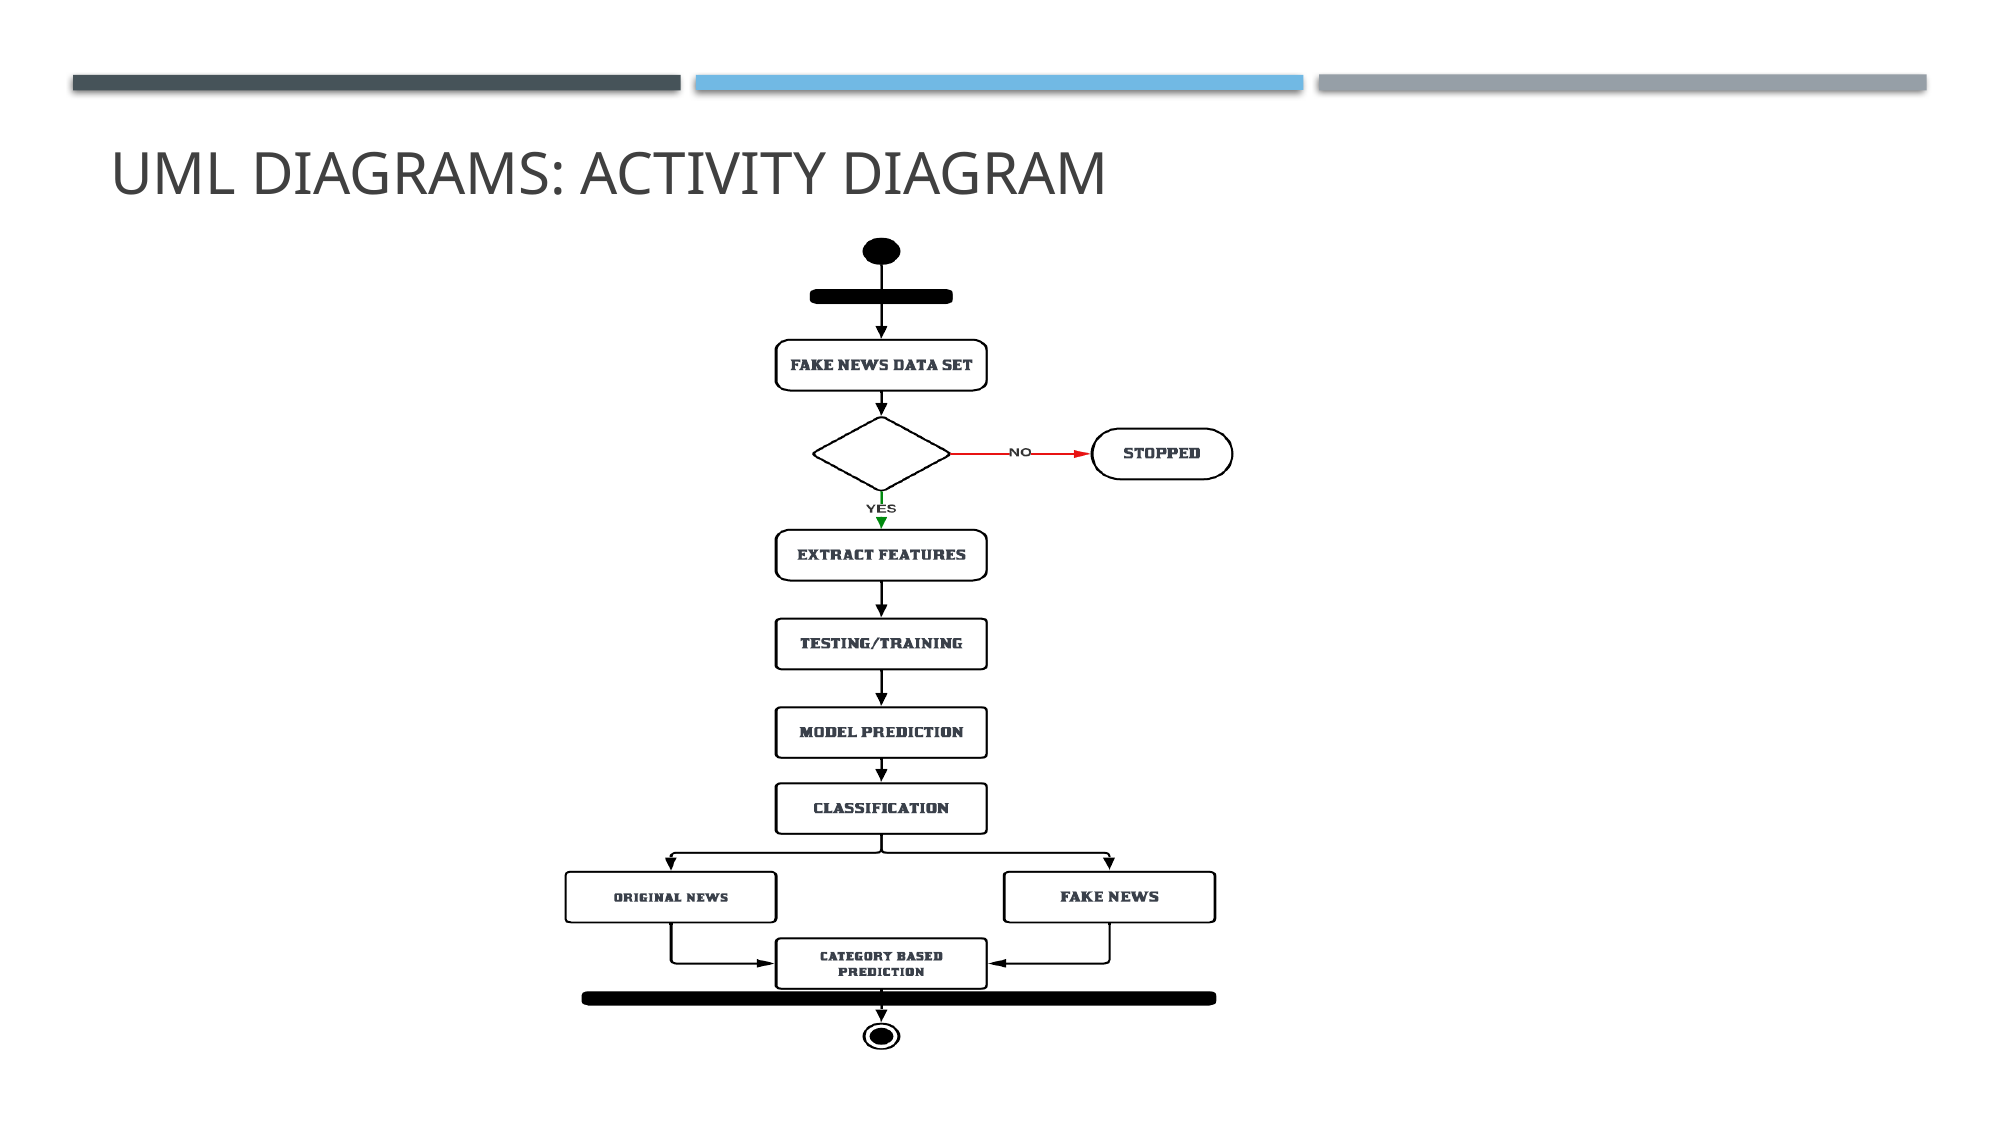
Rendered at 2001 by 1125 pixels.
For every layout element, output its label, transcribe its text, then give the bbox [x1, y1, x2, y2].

title uml diagrams: activity diagram [95, 115, 1905, 214]
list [530, 213, 1267, 1075]
